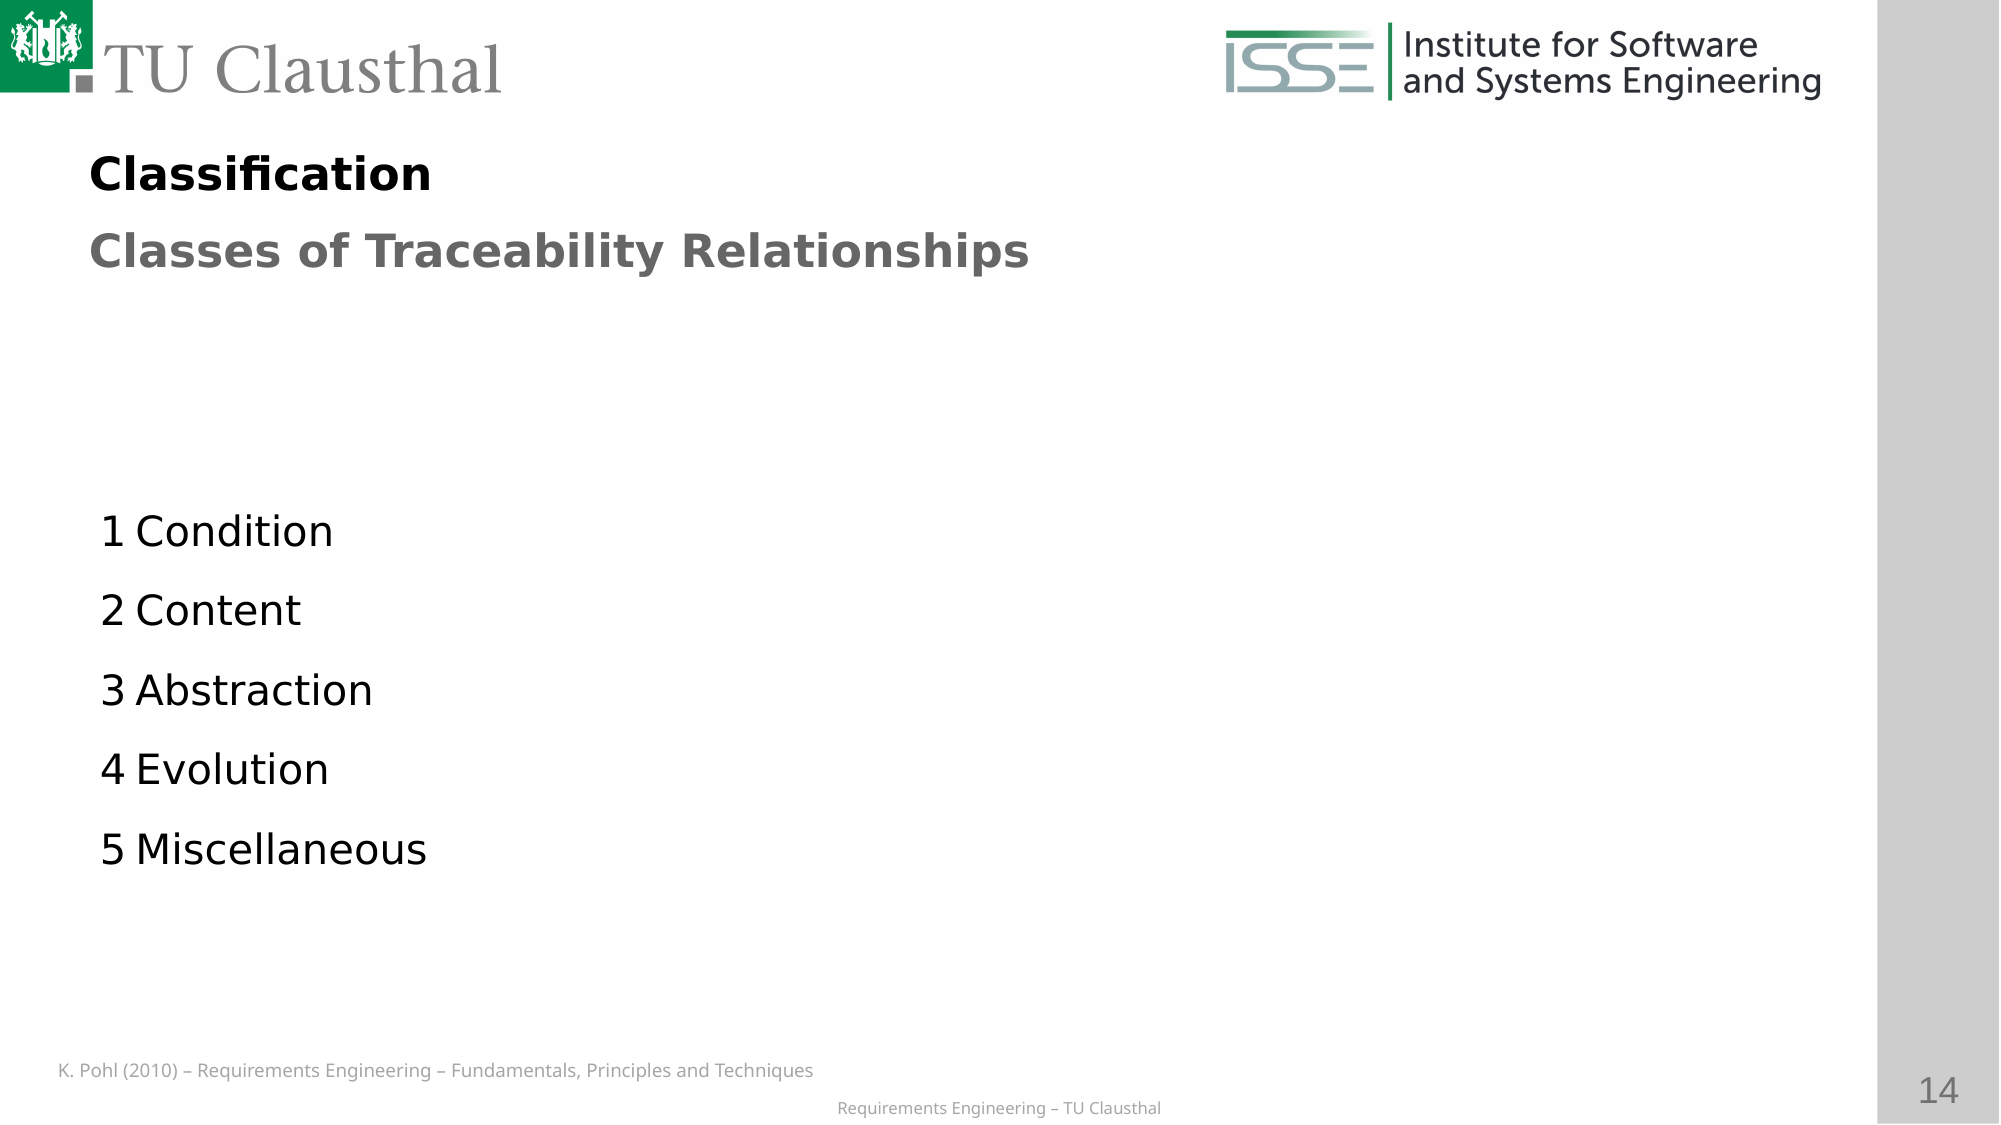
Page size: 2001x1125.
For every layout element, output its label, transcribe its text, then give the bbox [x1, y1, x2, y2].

text_box Classes of Traceability Relationships [88, 207, 1788, 290]
text_box [74, 280, 1424, 995]
picture [0, 0, 501, 93]
list Condition Content Abstraction Evolution Miscellaneous [99, 290, 1837, 1087]
text_box K. Pohl (2010) – Requirements Engineering – Fundamentals, Principles and Techniques [43, 1051, 1835, 1089]
text_box Classification [88, 118, 1788, 200]
picture [1218, 22, 1826, 107]
